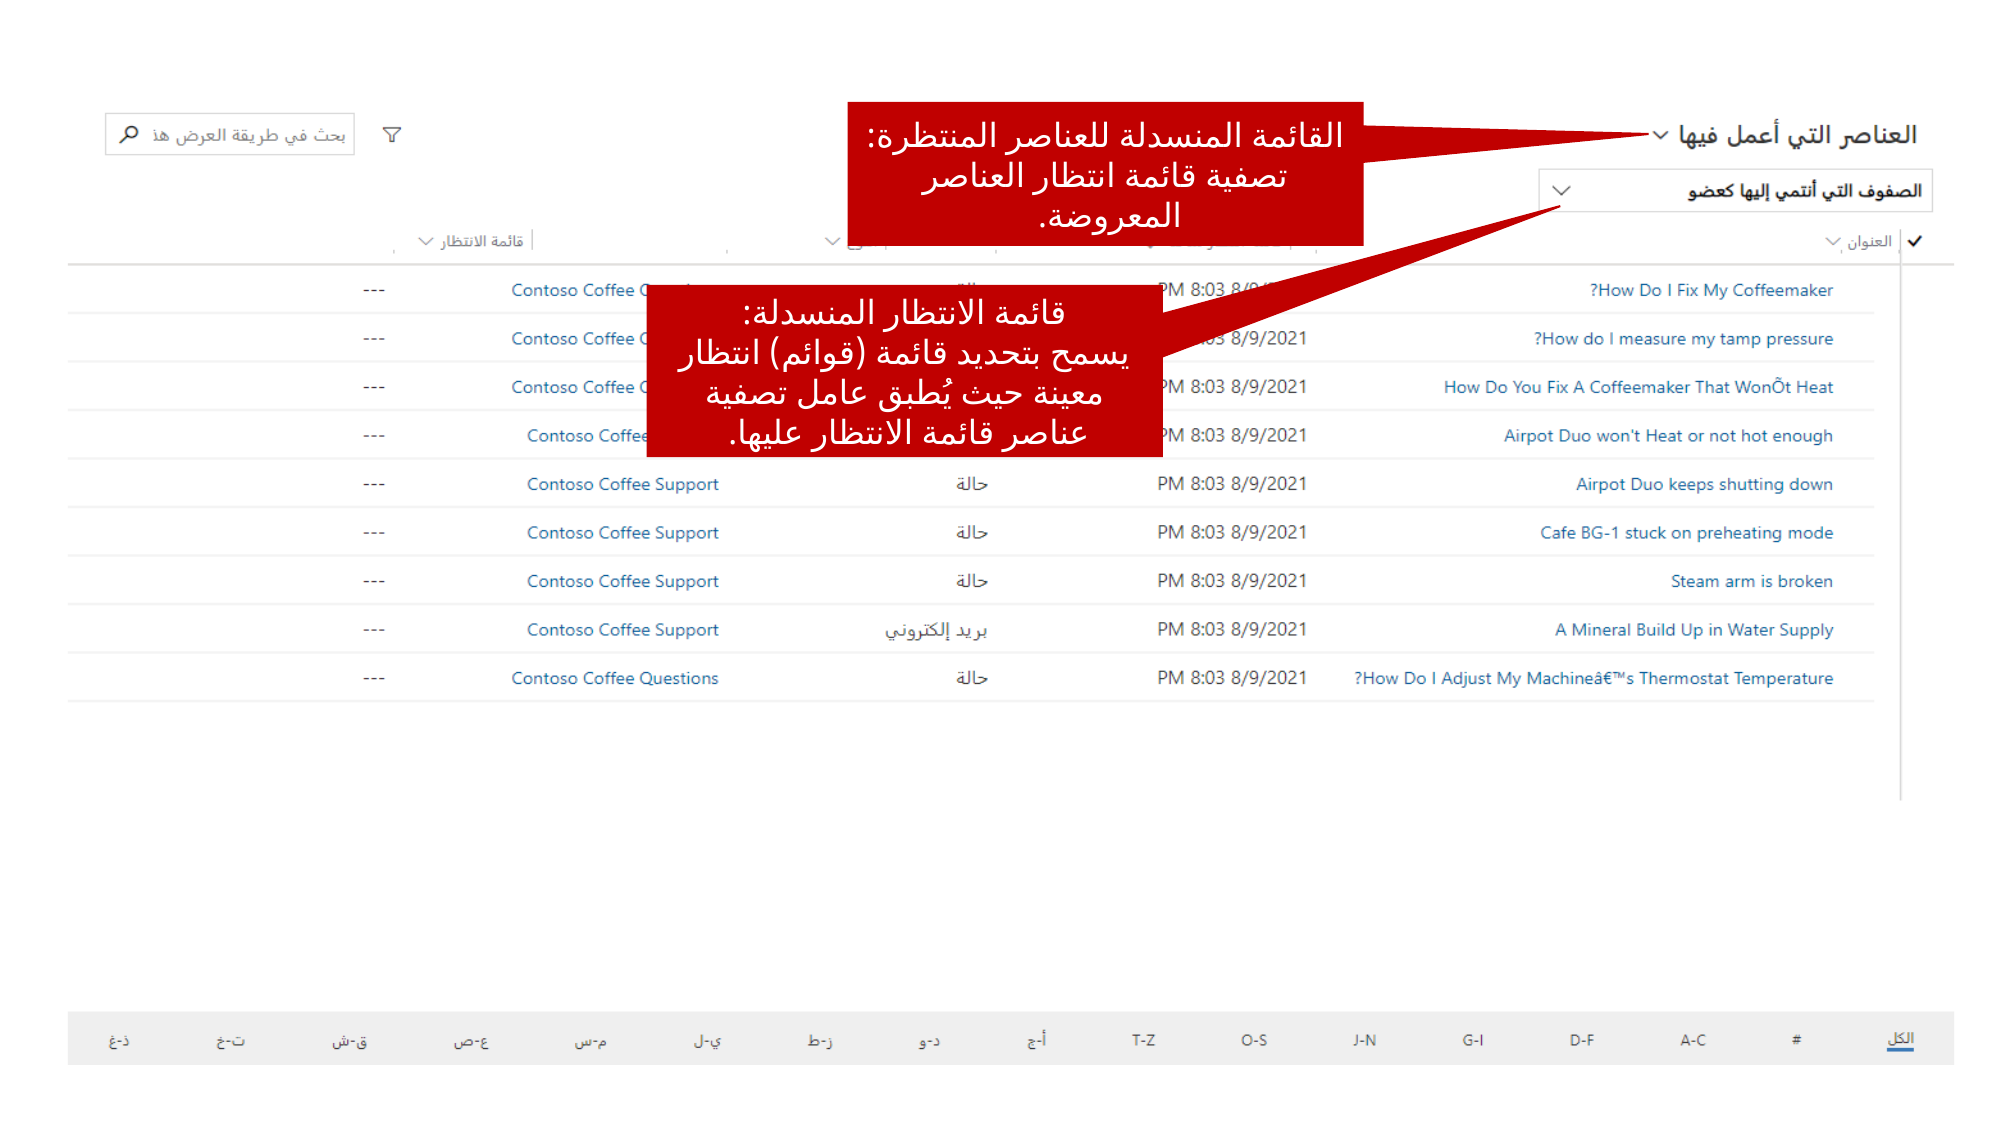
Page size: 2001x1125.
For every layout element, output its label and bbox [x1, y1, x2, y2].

picture [67, 102, 1955, 1065]
